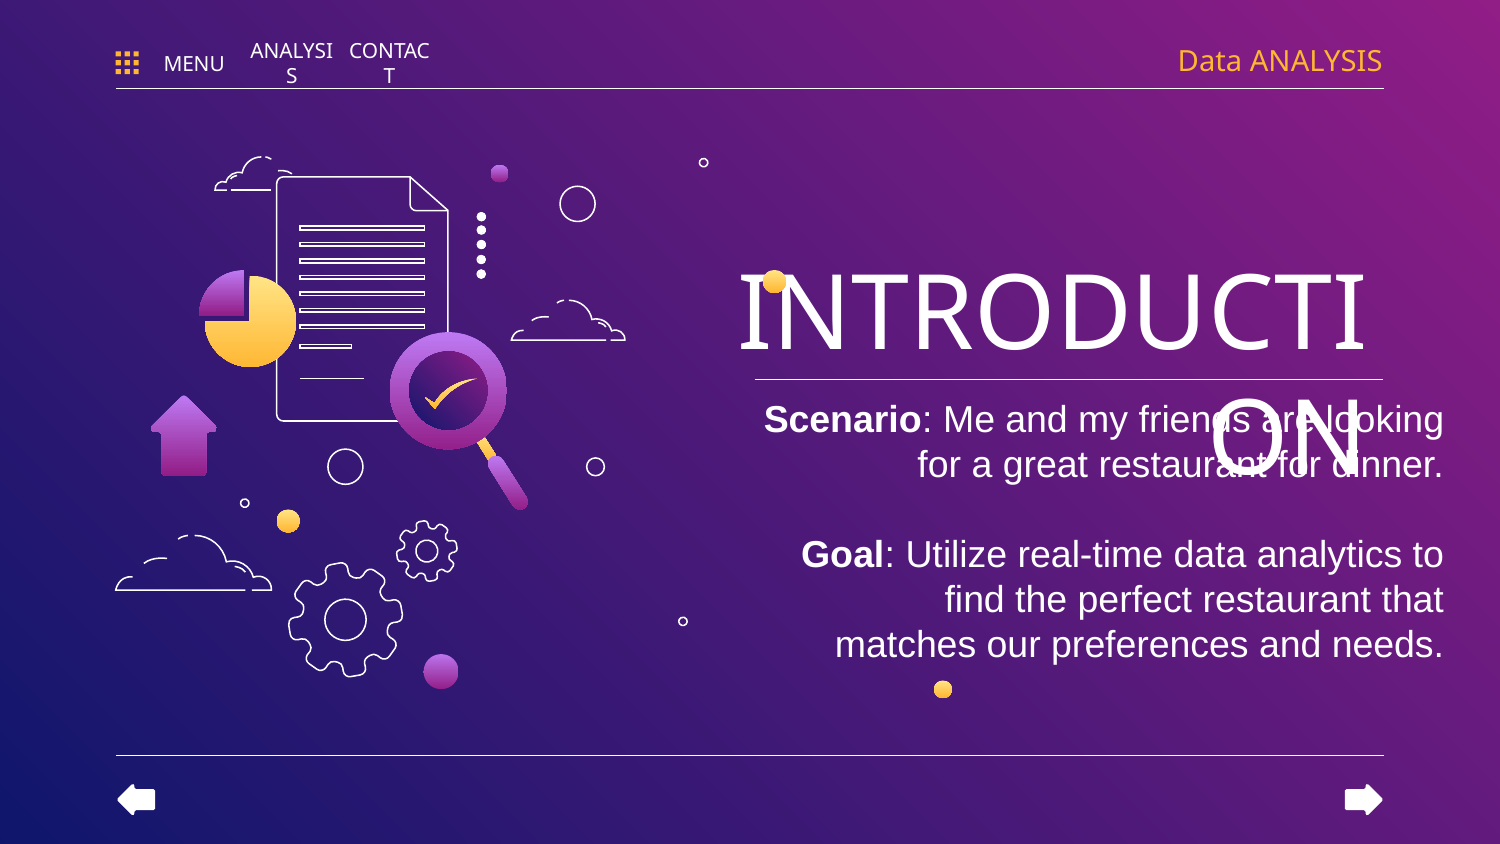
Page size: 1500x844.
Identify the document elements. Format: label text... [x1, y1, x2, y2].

text_box MENU [151, 45, 237, 81]
text_box [109, 45, 145, 81]
text_box Data ANALYSIS [1158, 34, 1383, 85]
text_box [115, 156, 626, 699]
text_box [934, 680, 952, 699]
text_box [1344, 784, 1383, 816]
text_box ANALYSIS [248, 45, 335, 81]
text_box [115, 50, 139, 75]
text_box CONTACT [346, 45, 433, 81]
text_box [117, 784, 156, 816]
text_box [762, 269, 786, 293]
title INTRODUCTION [719, 230, 1383, 357]
subtitle Scenario: Me and my friends are looking for a great restaurant for dinner. Goal: Utilize real-time data analytics to find the perfect restaurant that matches our preferences and needs. [719, 379, 1460, 676]
